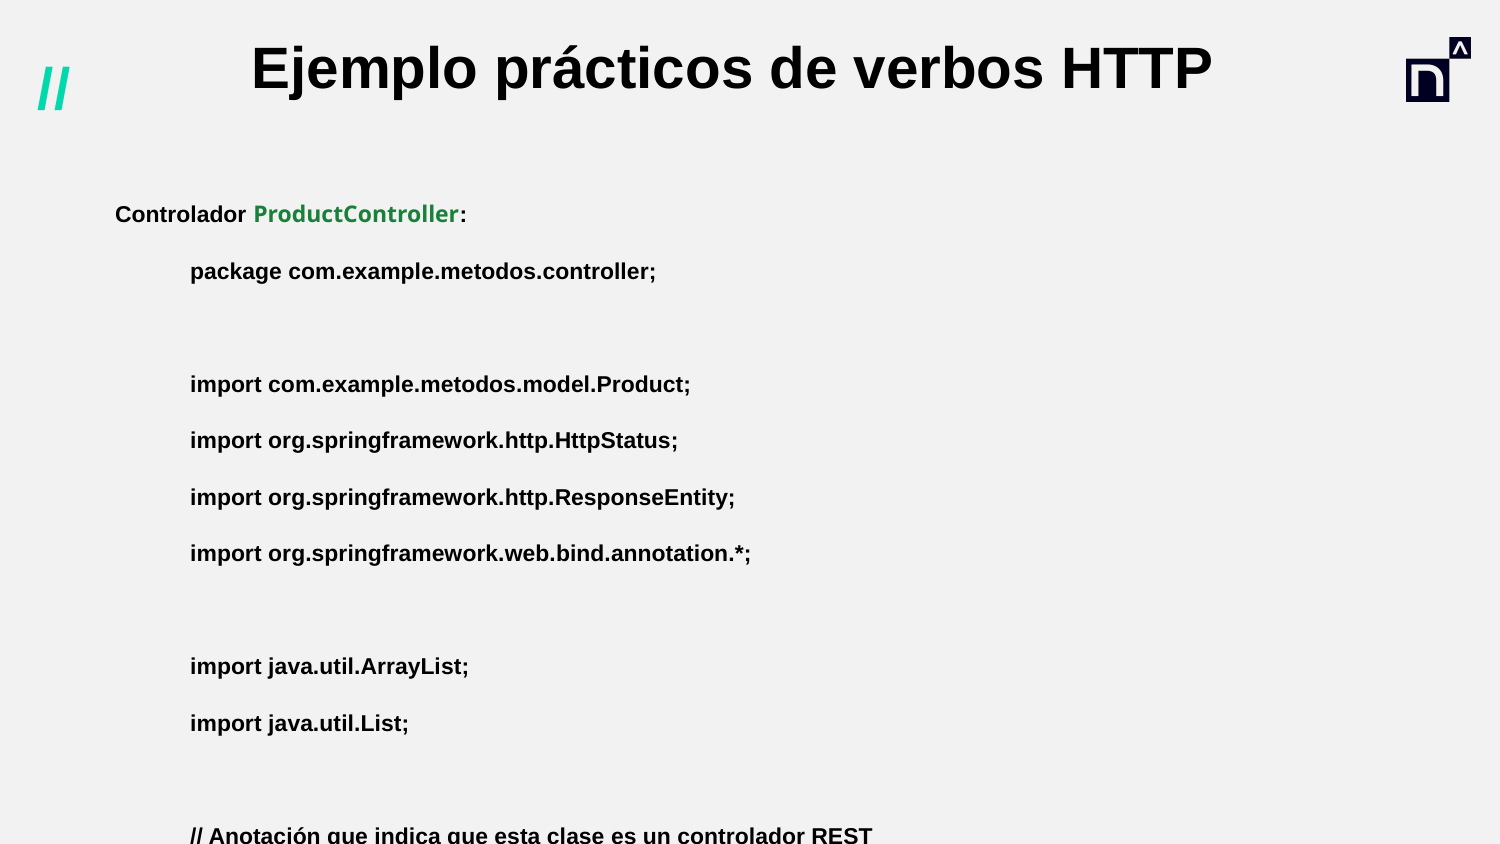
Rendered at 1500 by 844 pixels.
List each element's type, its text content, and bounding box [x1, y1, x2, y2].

title Ejemplo prácticos de verbos HTTP Controlador ProductController: package com.example.metodos.controller; import com.example.metodos.model.Product; import org.springframework.http.HttpStatus; import org.springframework.http.ResponseEntity; import org.springframework.web.bind.annotation.*; import java.util.ArrayList; import java.util.List; // Anotación que indica que esta clase es un controlador REST @RestController // Define que todas las rutas dentro de esta clase comenzarán con "/products" @RequestMapping("/products") public class ProductController { // Lista de productos que simula una base de datos en memoria private List<Product> products = new ArrayList<>(); // Método GET que devuelve todos los productos @GetMapping // ResponseEntity permite devolver el cuerpo de la respuesta y el código de estado HTTP public ResponseEntity<List<Product>> getAllProducts() { // Devuelve la lista de productos con un estado HTTP 200 (OK) return ResponseEntity.ok(products); } // Método POST que crea un nuevo producto @PostMapping // @RequestBody indica que el cuerpo de la solicitud HTTP será convertido a un objeto Product public ResponseEntity<Product> createProduct(@RequestBody Product product) { // Agrega el nuevo producto a la lista products.add(product); // Devuelve el producto creado con un estado HTTP 201 (CREATED) return new ResponseEntity<>(product, HttpStatus.CREATED); } // Método PUT que actualiza un producto existente por su ID // @PathVariable indica que el ID será tomado de la ruta de la solicitud @PutMapping("/{id}") public ResponseEntity<Product> updateProduct(@PathVariable Long id, @RequestBody Product updatedProduct) { // Itera sobre la lista de productos para buscar el producto con el ID especificado for (Product product : products) { // Si encuentra el producto con el ID coincidente if (product.getId().equals(id)) { // Actualiza los valores del nombre y precio del producto product.setName(updatedProduct.getName()); product.setPrice(updatedProduct.getPrice()); // Devuelve el producto actualizado con un estado HTTP 200 (OK) return ResponseEntity.ok(product); } } // Si no se encuentra el producto, devuelve un estado HTTP 404 (NOT FOUND) return new ResponseEntity<>(HttpStatus.NOT_FOUND); } // Método DELETE que elimina un producto por su ID @DeleteMapping("/{id}") public ResponseEntity<Void> deleteProduct(@PathVariable Long id) { // Elimina el producto si encuentra un ID coincidente, retorna true si se eliminó boolean removed = products.removeIf(product -> product.getId().equals(id)); // Si el producto fue eliminado correctamente if (removed) { // Retorna un estado HTTP 204 (NO CONTENT), sin cuerpo en la respuesta return new ResponseEntity<>(HttpStatus.NO_CONTENT); } else { // Si no se encontró el producto, retorna un estado HTTP 404 (NOT FOUND) return new ResponseEntity<>(HttpStatus.NOT_FOUND); } } } [100, 15, 1366, 163]
picture [1406, 37, 1471, 102]
